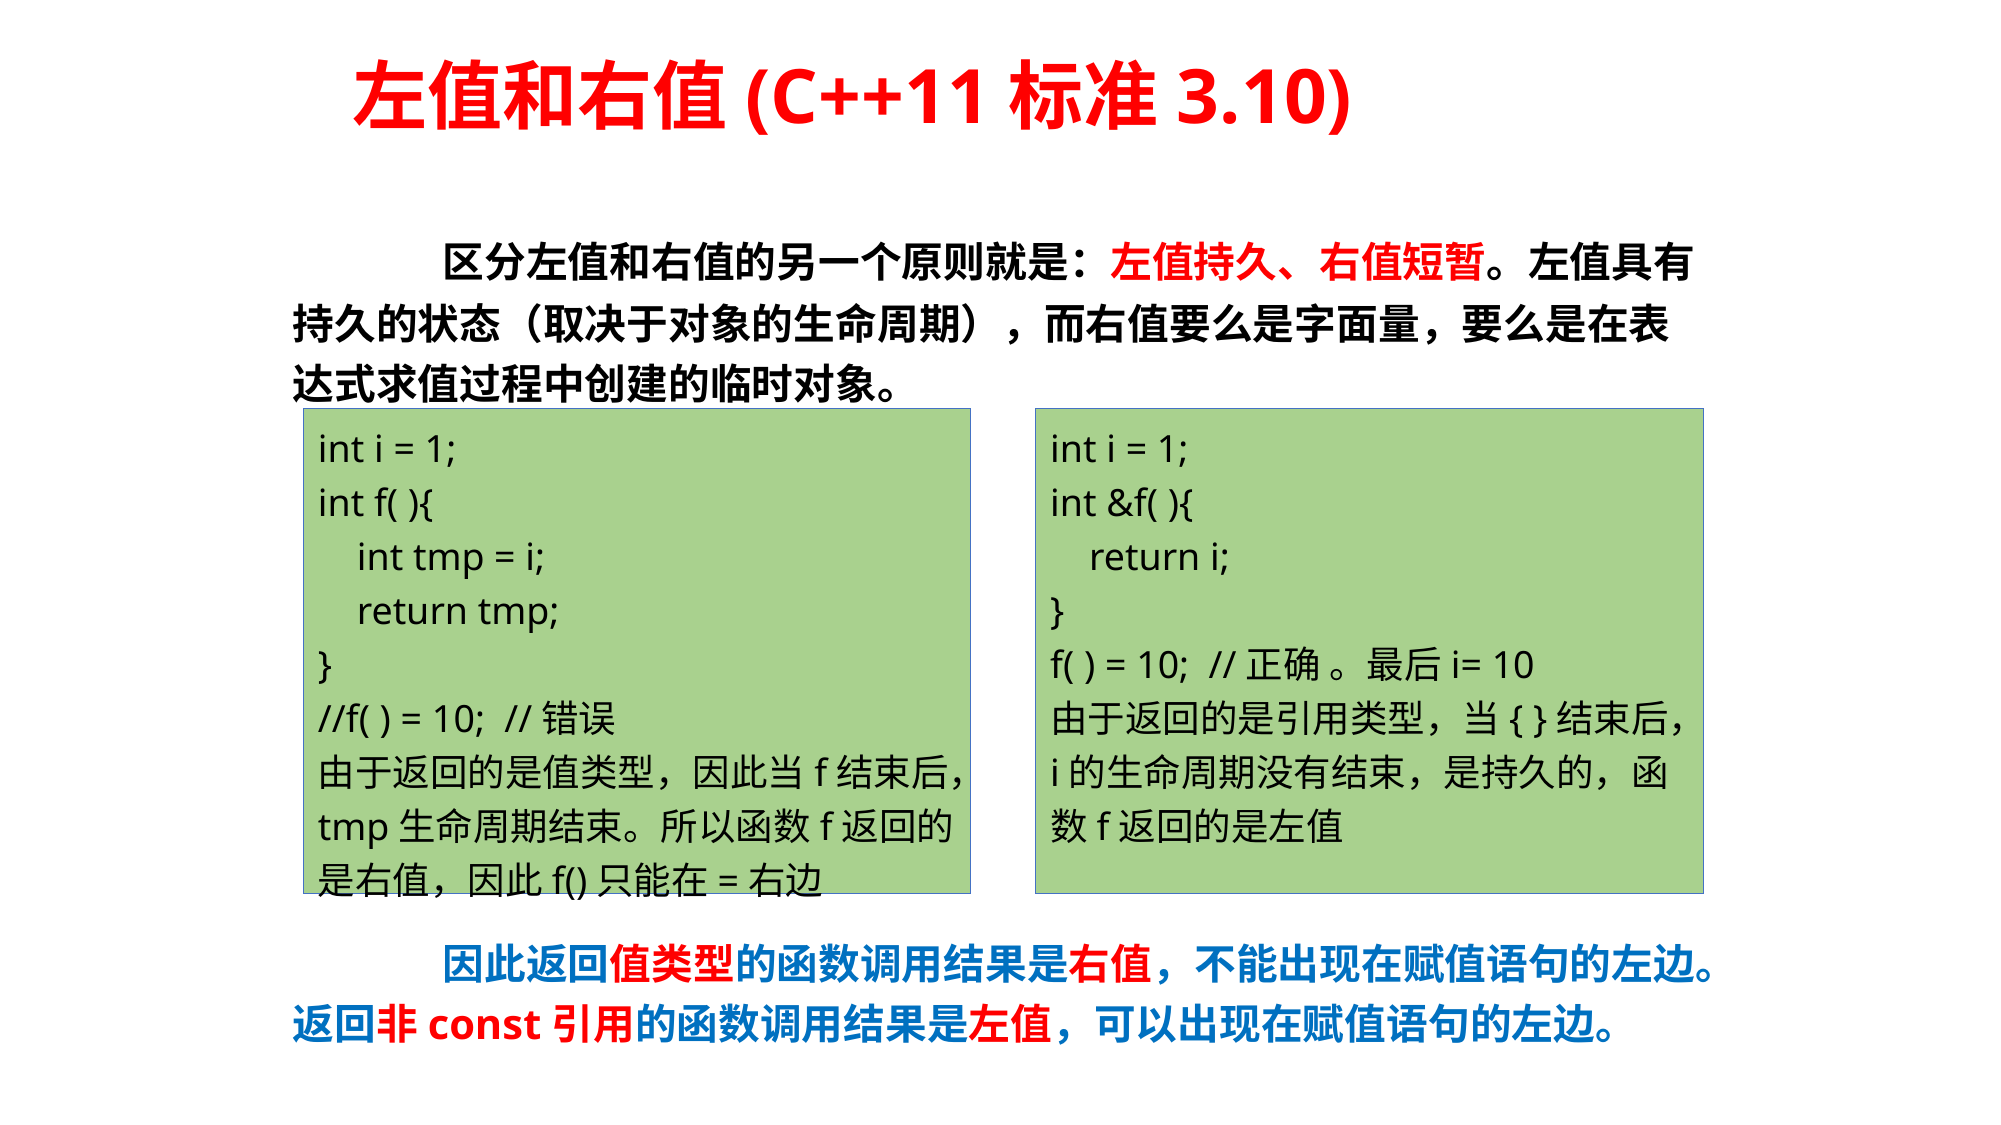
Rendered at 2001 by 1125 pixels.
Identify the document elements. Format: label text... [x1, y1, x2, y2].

text_box int i = 1; int &f( ){ return i; } f( ) = 10; //正确 。最后i= 10 由于返回的是引用类型，当{ }结束后，i的生命周期没有结束，是持久的，函数f返回的是左值 [1035, 408, 1704, 894]
title 左值和右值(C++11标准3.10) [337, 31, 1613, 169]
text_box 区分左值和右值的另一个原则就是：左值持久、右值短暂。左值具有持久的状态（取决于对象的生命周期），而右值要么是字面量，要么是在表达式求值过程中创建的临时对象。 因此返回值类型的函数调用结果是右值，不能出现在赋值语句的左边。返回非const引用的函数调用结果是左值，可以出现在赋值语句的左边。 [277, 208, 1722, 1094]
text_box int i = 1; int f( ){ int tmp = i; return tmp; } //f( ) = 10; //错误 由于返回的是值类型，因此当f结束后，tmp生命周期结束。所以函数f返回的是右值，因此f()只能在=右边 [303, 408, 971, 894]
